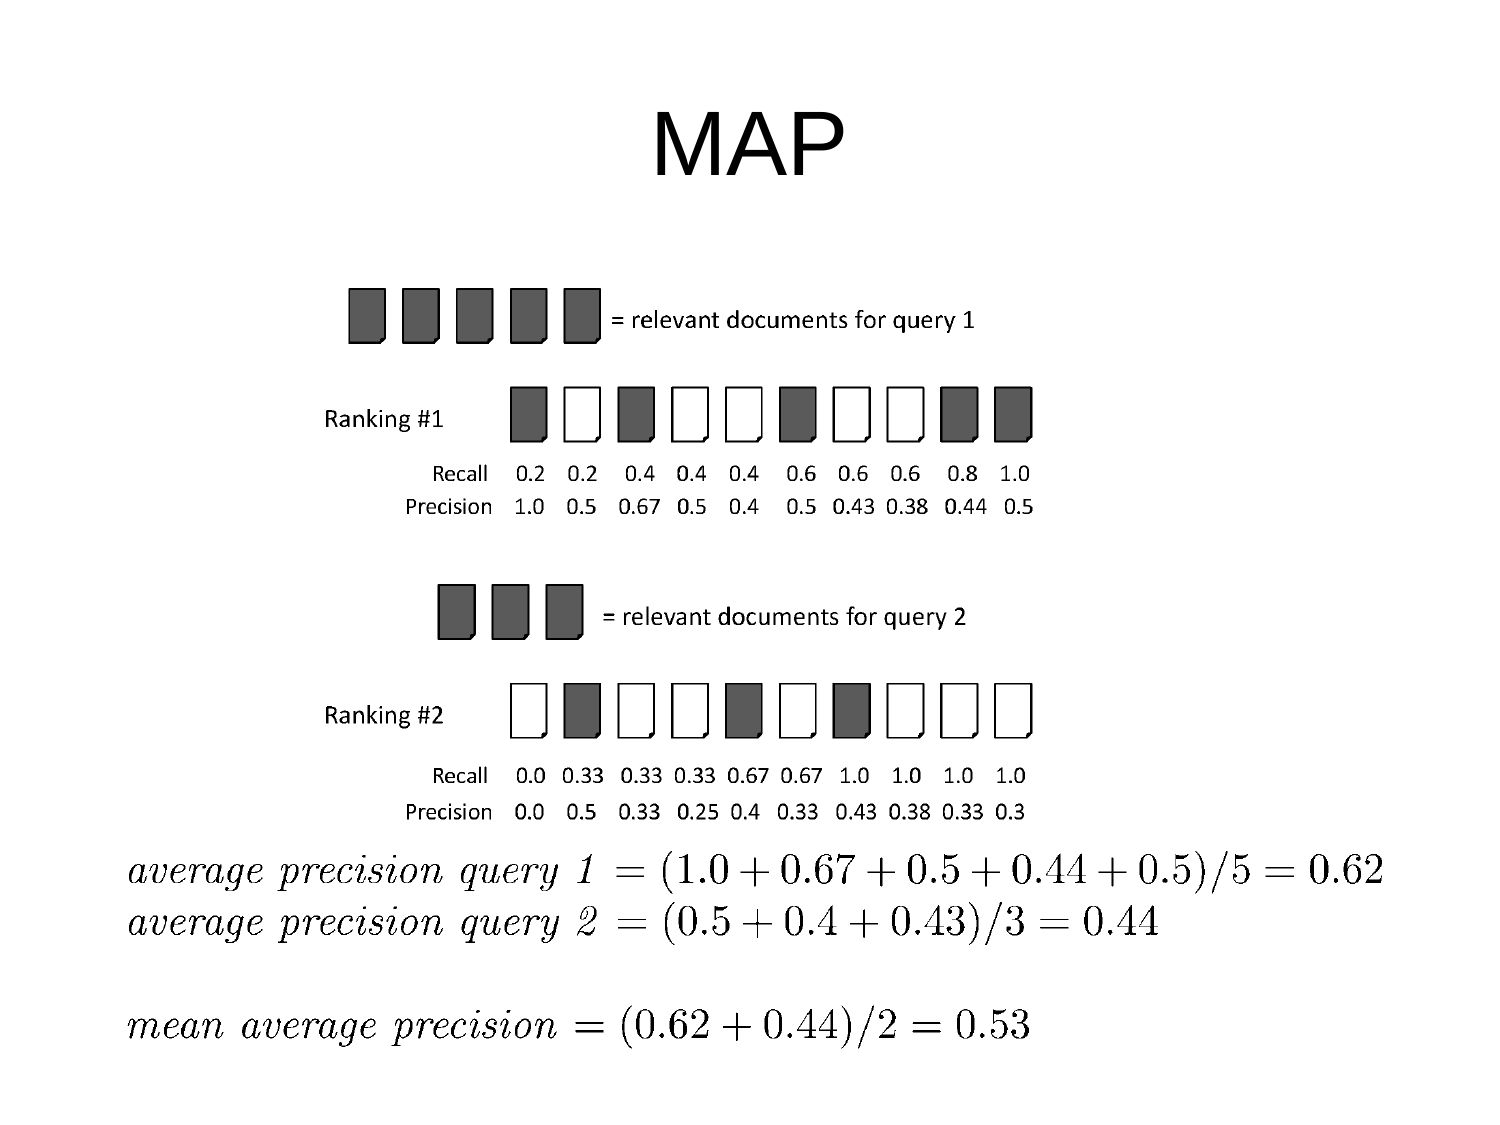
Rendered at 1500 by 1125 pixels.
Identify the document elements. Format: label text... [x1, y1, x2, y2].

picture [312, 274, 1046, 839]
title MAP [75, 45, 1425, 233]
picture [124, 849, 1386, 1052]
